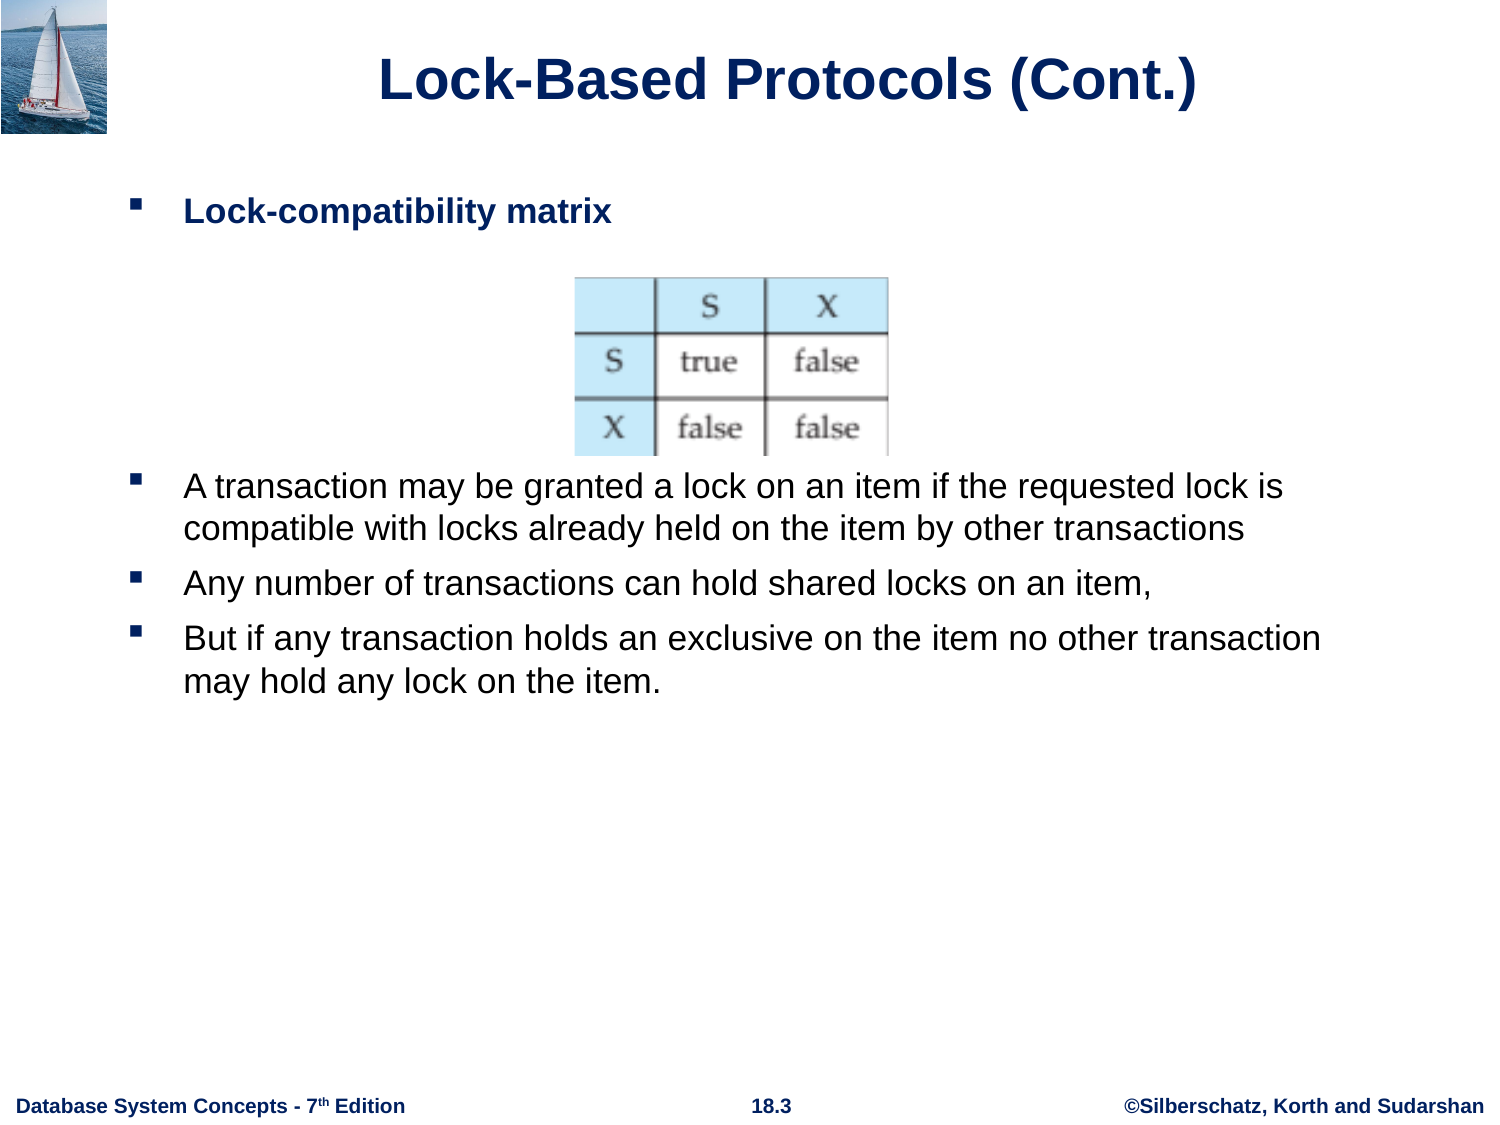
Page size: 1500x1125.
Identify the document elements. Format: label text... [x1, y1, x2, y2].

list Lock-compatibility matrix A transaction may be granted a lock on an item if the requested lock is compatible with locks already held on the item by other transactions Any number of transactions can hold shared locks on an item, But if any transaction holds an exclusive on the item no other transaction may hold any lock on the item. [112, 180, 1375, 1062]
picture [574, 275, 889, 456]
title Lock-Based Protocols (Cont.) [125, 18, 1452, 120]
picture [1, 0, 107, 134]
